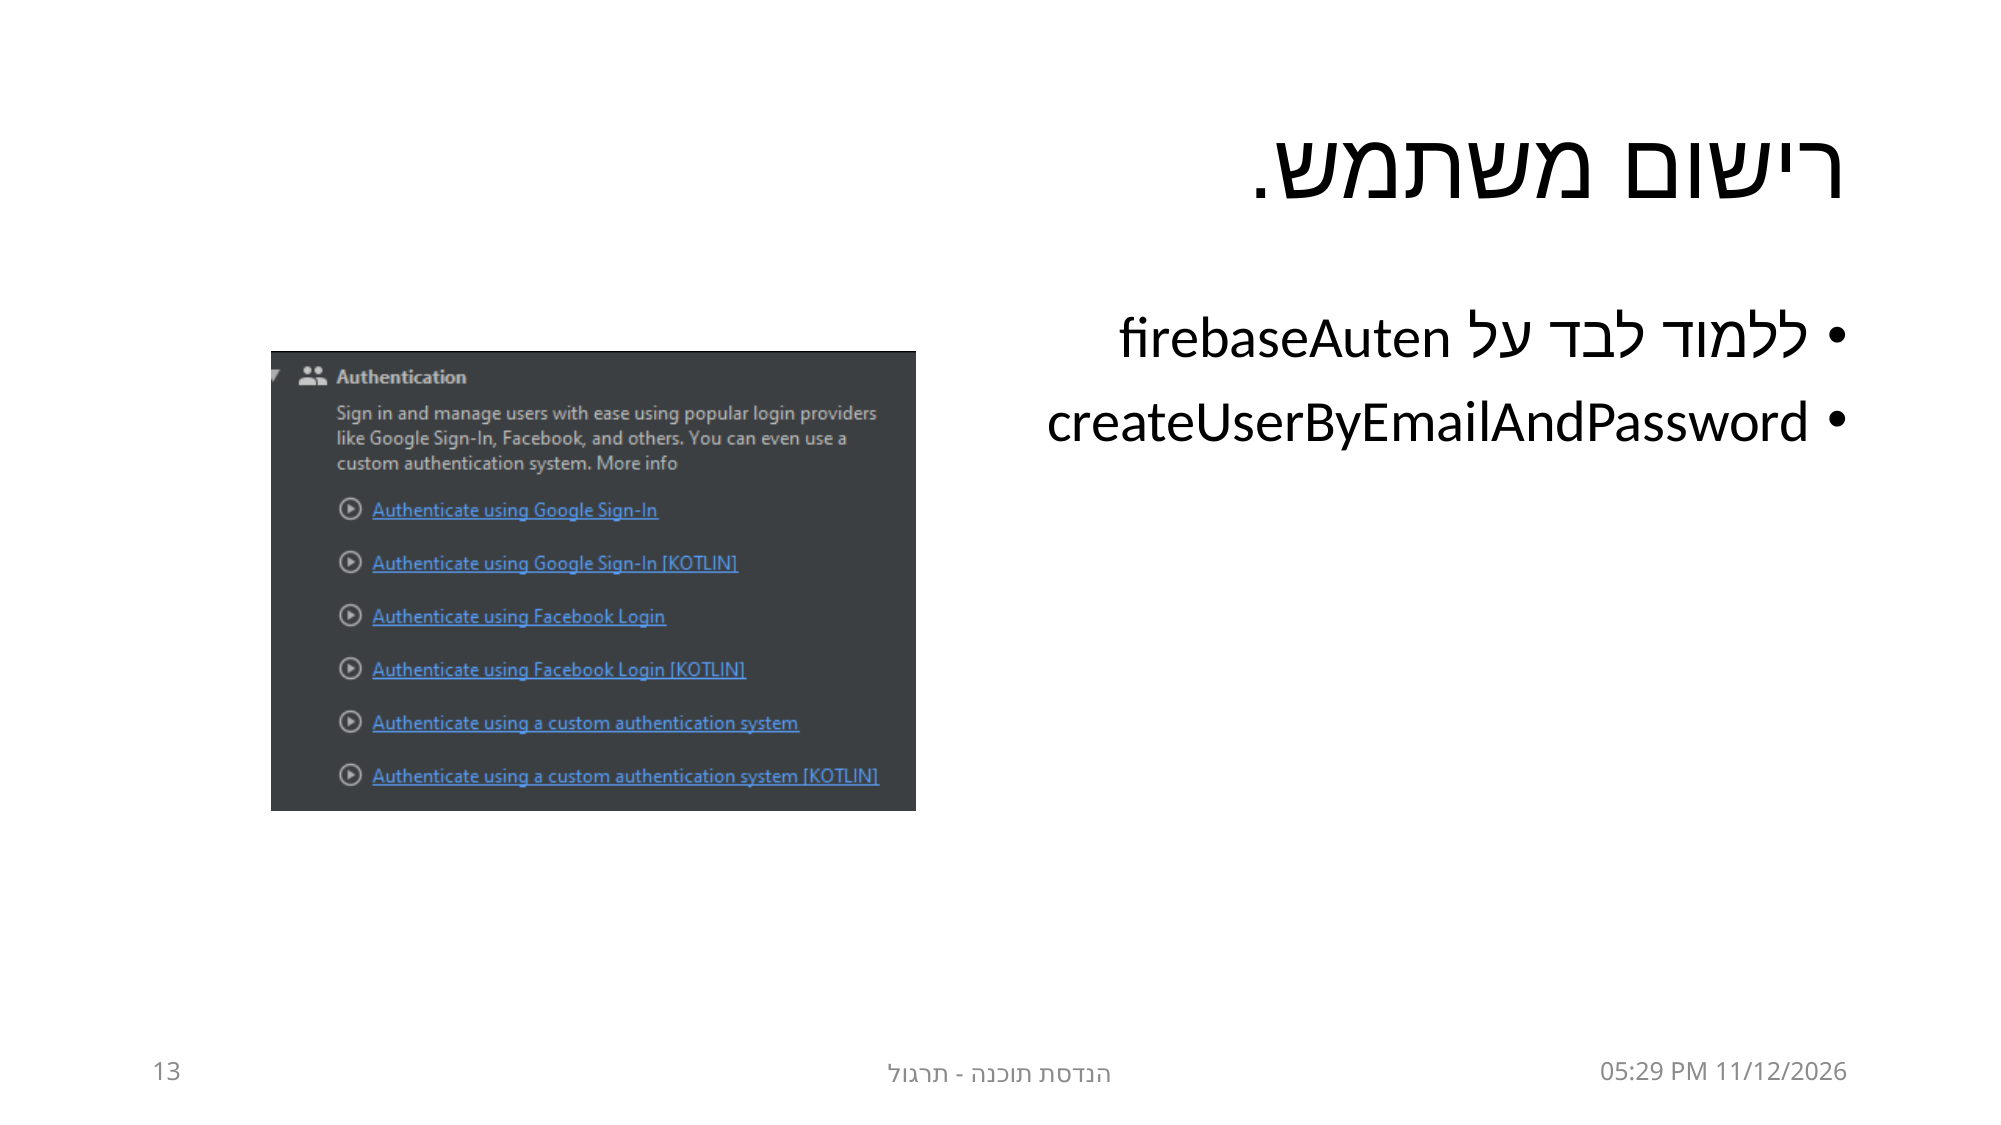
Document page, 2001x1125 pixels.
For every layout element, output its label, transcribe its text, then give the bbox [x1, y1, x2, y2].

list ללמוד לבד על firebaseAuten createUserByEmailAndPassword [1029, 299, 1863, 563]
picture [271, 351, 916, 811]
title רישום משתמש. [137, 59, 1863, 278]
slide_number 08 נובמבר 21 [1412, 1042, 1863, 1103]
slide_number 13 [137, 1042, 588, 1103]
footer הנדסת תוכנה - תרגול [662, 1042, 1338, 1103]
